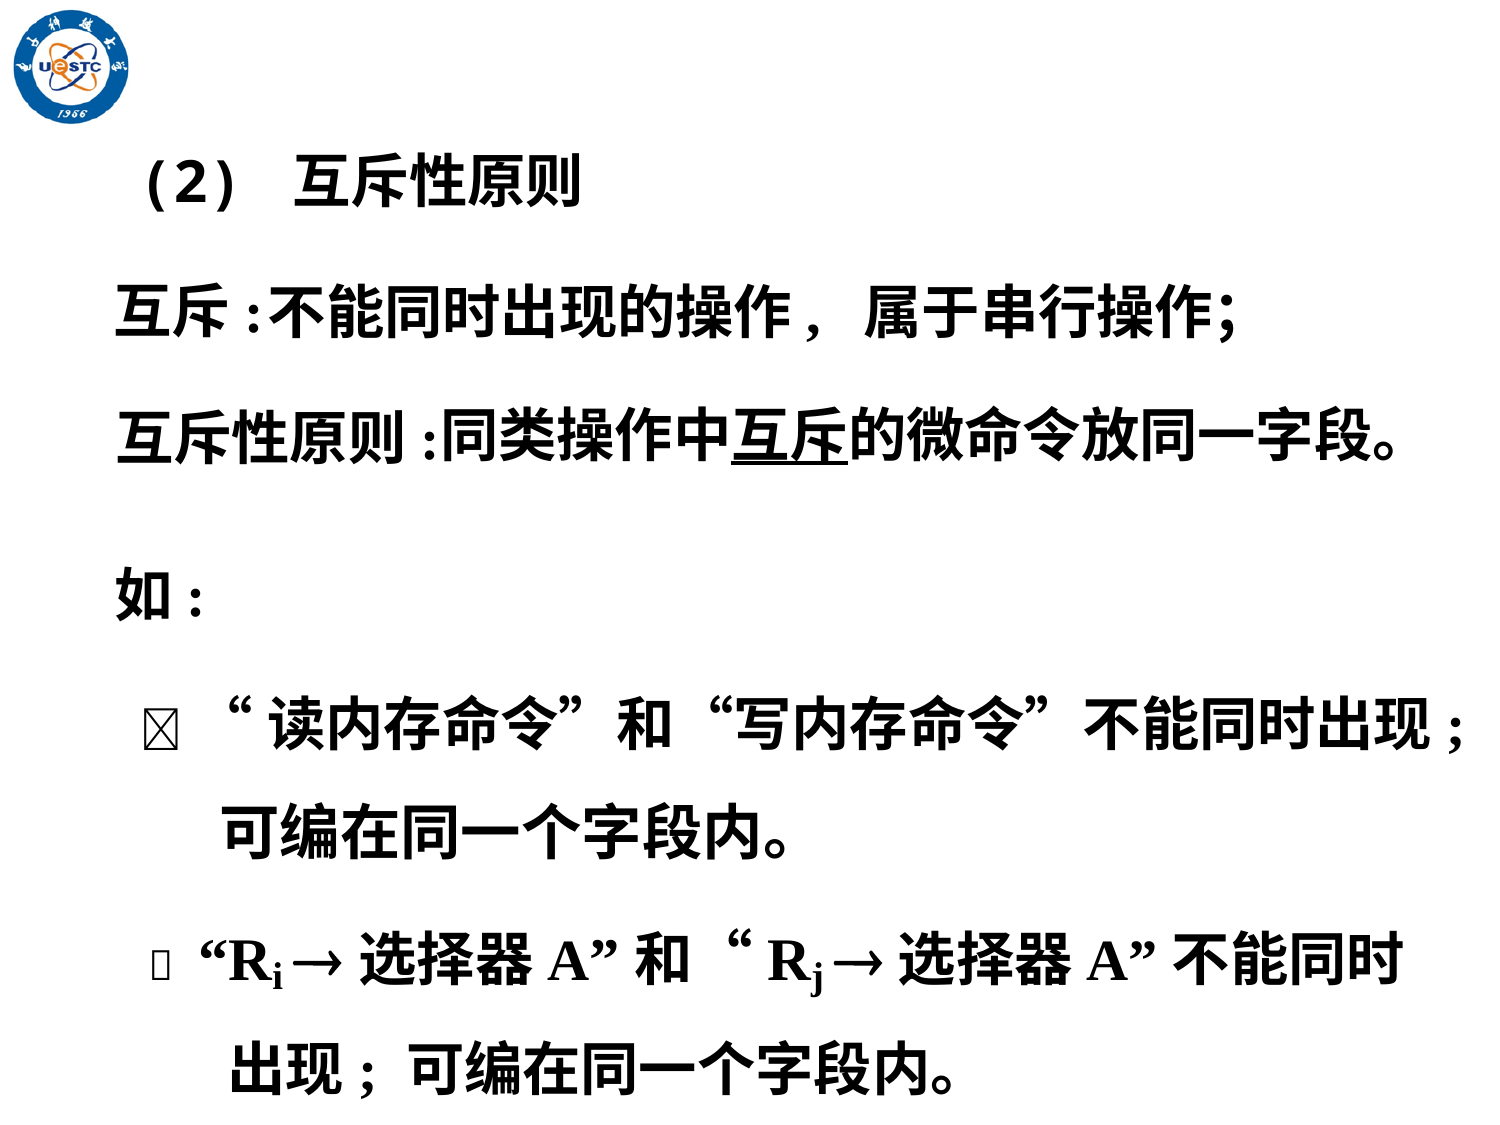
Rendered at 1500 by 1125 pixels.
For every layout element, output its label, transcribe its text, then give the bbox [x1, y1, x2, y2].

text_box 同类操作中互斥的微命令放同一字段。 [425, 391, 1446, 476]
text_box 互斥: [98, 267, 316, 352]
text_box 不能同时出现的操作, 属于串行操作； [253, 267, 1391, 353]
text_box  “读内存命令”和“写内存命令”不能同时出现;可编在同一个字段内。 [125, 645, 1468, 874]
picture [6, 8, 136, 126]
text_box  “Ri  选择器A”和“Rj 选择器A”不能同时出现; 可编在同一个字段内。 [133, 864, 1471, 1110]
text_box 互斥性原则: [100, 393, 536, 479]
text_box 如: [99, 550, 289, 636]
text_box (2) 互斥性原则 [123, 137, 616, 222]
